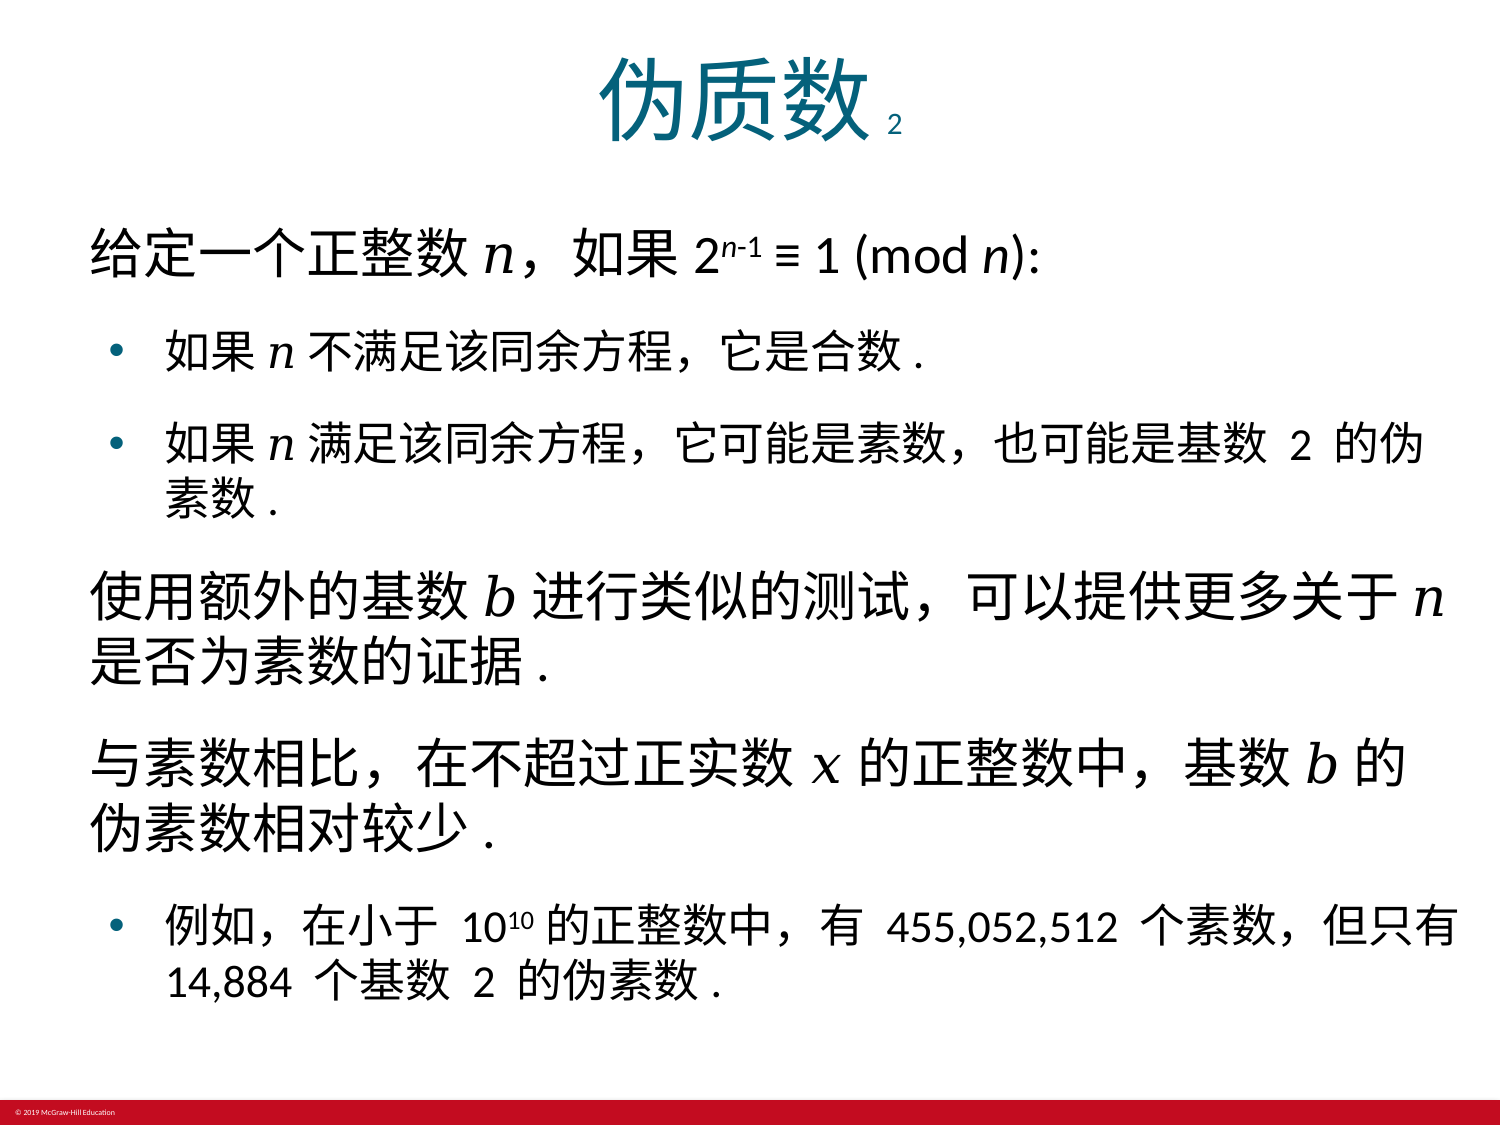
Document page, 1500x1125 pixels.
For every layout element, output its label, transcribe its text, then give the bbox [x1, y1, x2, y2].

list 给定一个正整数 𝑛，如果2n-1 ≡ 1 (mod n): 如果 𝑛 不满足该同余方程，它是合数. 如果 𝑛 满足该同余方程，它可能是素数，也可能是基数 2 的伪素数. 使用额外的基数 𝑏 进行类似的测试，可以提供更多关于 𝑛 是否为素数的证据. 与素数相比，在不超过正实数 𝑥 的正整数中，基数 𝑏 的伪素数相对较少. 例如，在小于 1010的正整数中，有 455,052,512 个素数，但只有 14,884 个基数 2 的伪素数. [75, 212, 1475, 1075]
title 伪质数 2 [0, 0, 1500, 195]
